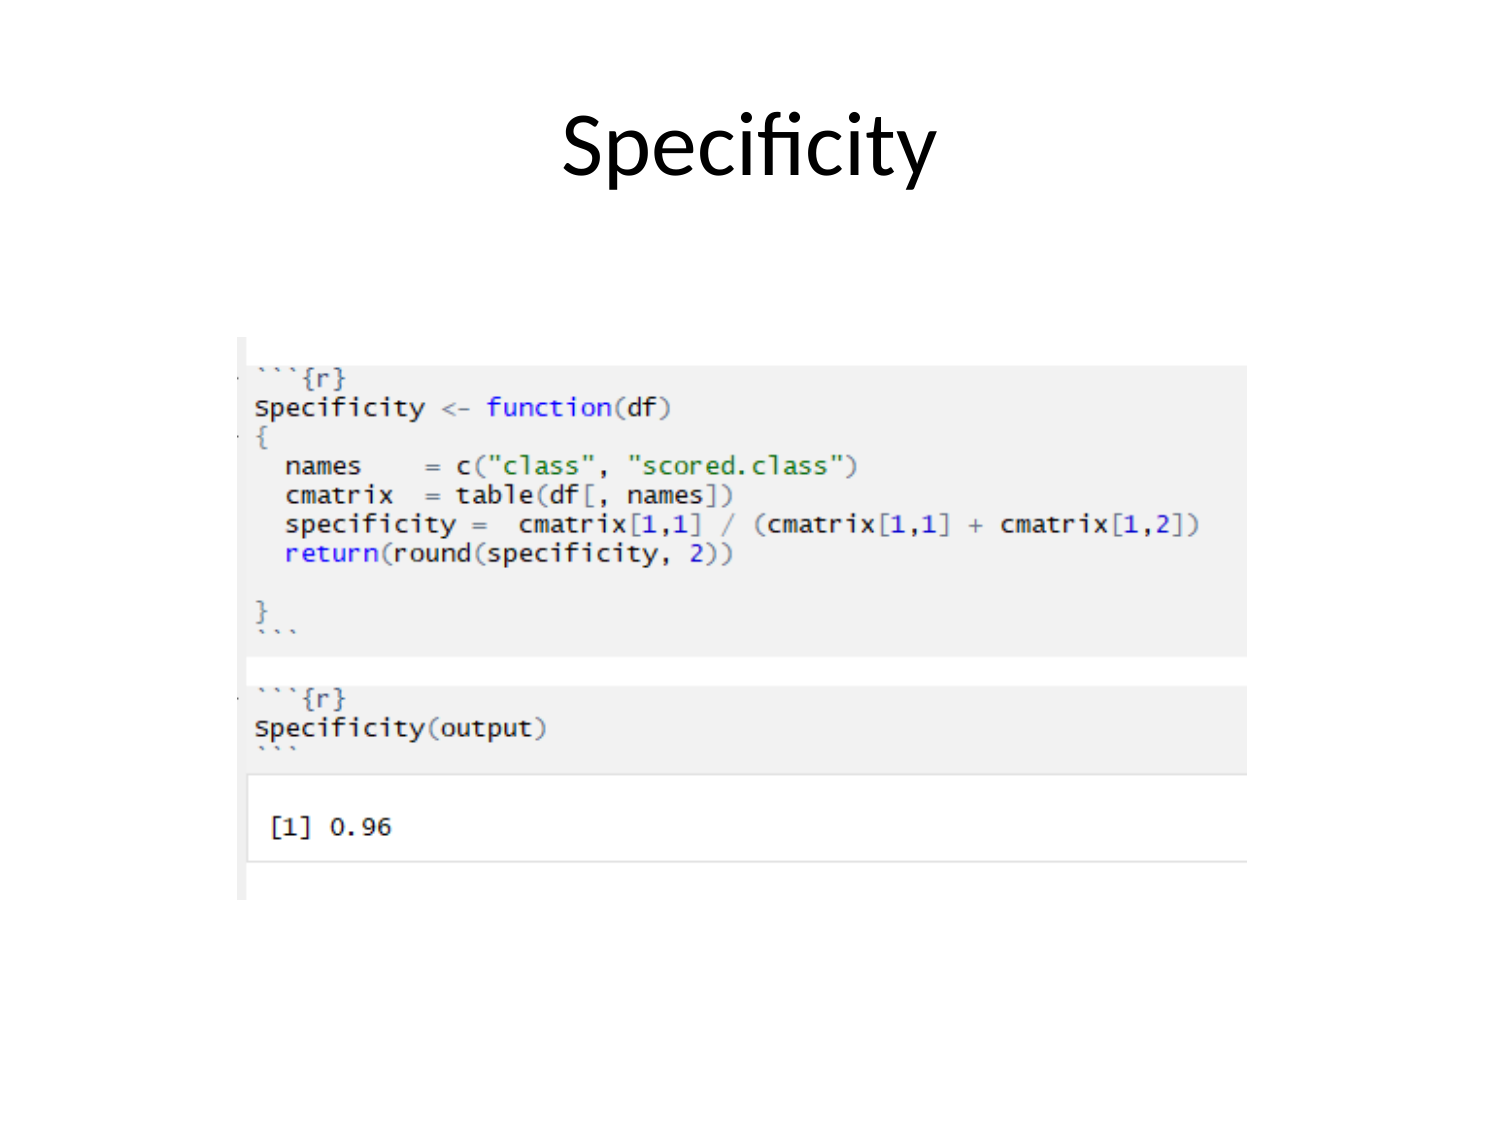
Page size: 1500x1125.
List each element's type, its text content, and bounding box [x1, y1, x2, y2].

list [237, 337, 1247, 901]
title Specificity [75, 45, 1425, 233]
